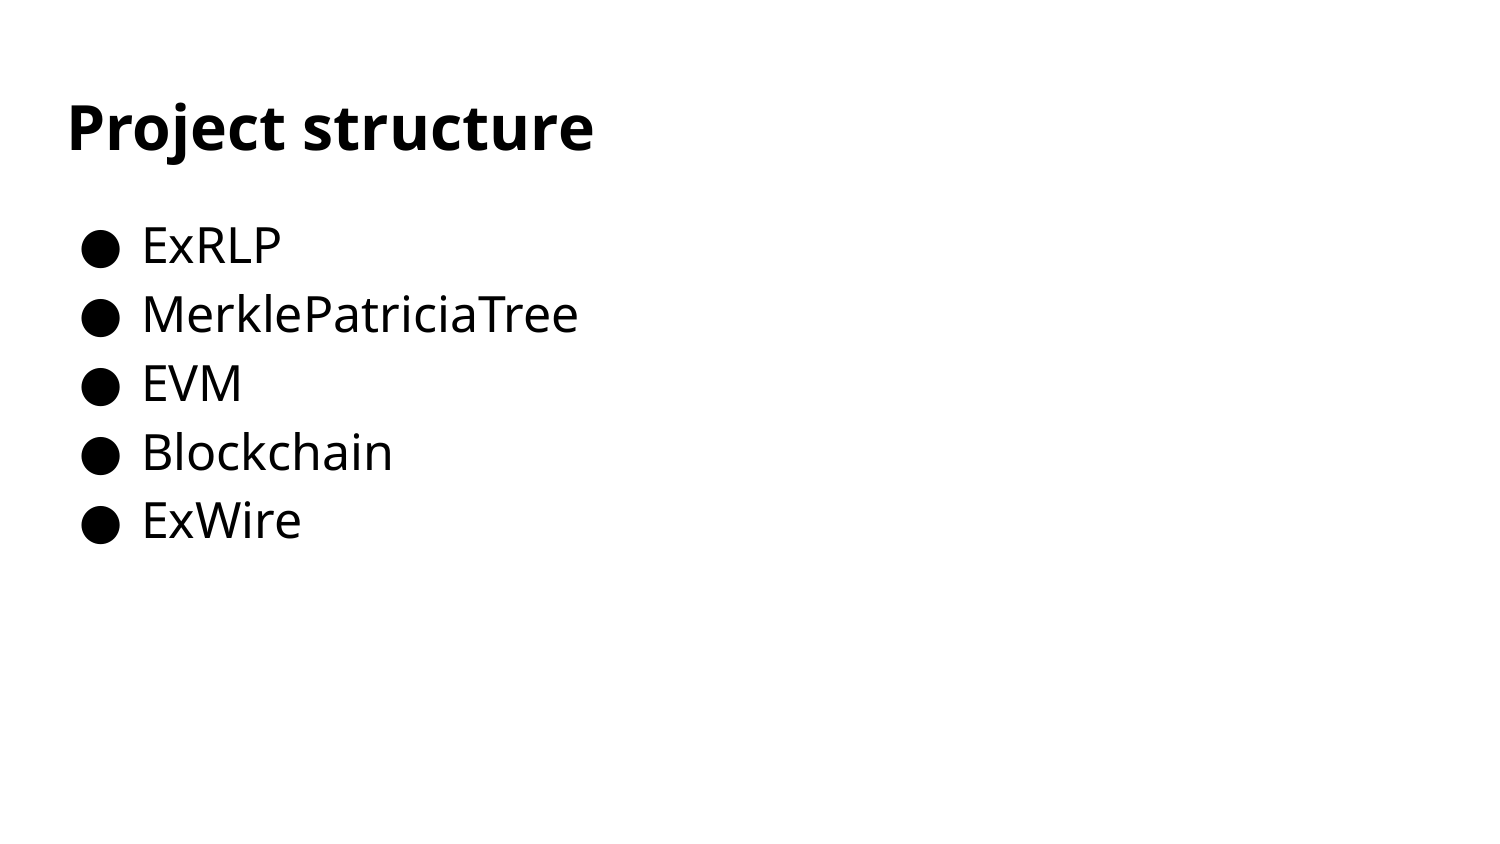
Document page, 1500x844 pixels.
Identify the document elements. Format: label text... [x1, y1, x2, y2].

title Project structure [51, 72, 1449, 176]
list ExRLP MerklePatriciaTree EVM Blockchain ExWire [51, 189, 1449, 750]
